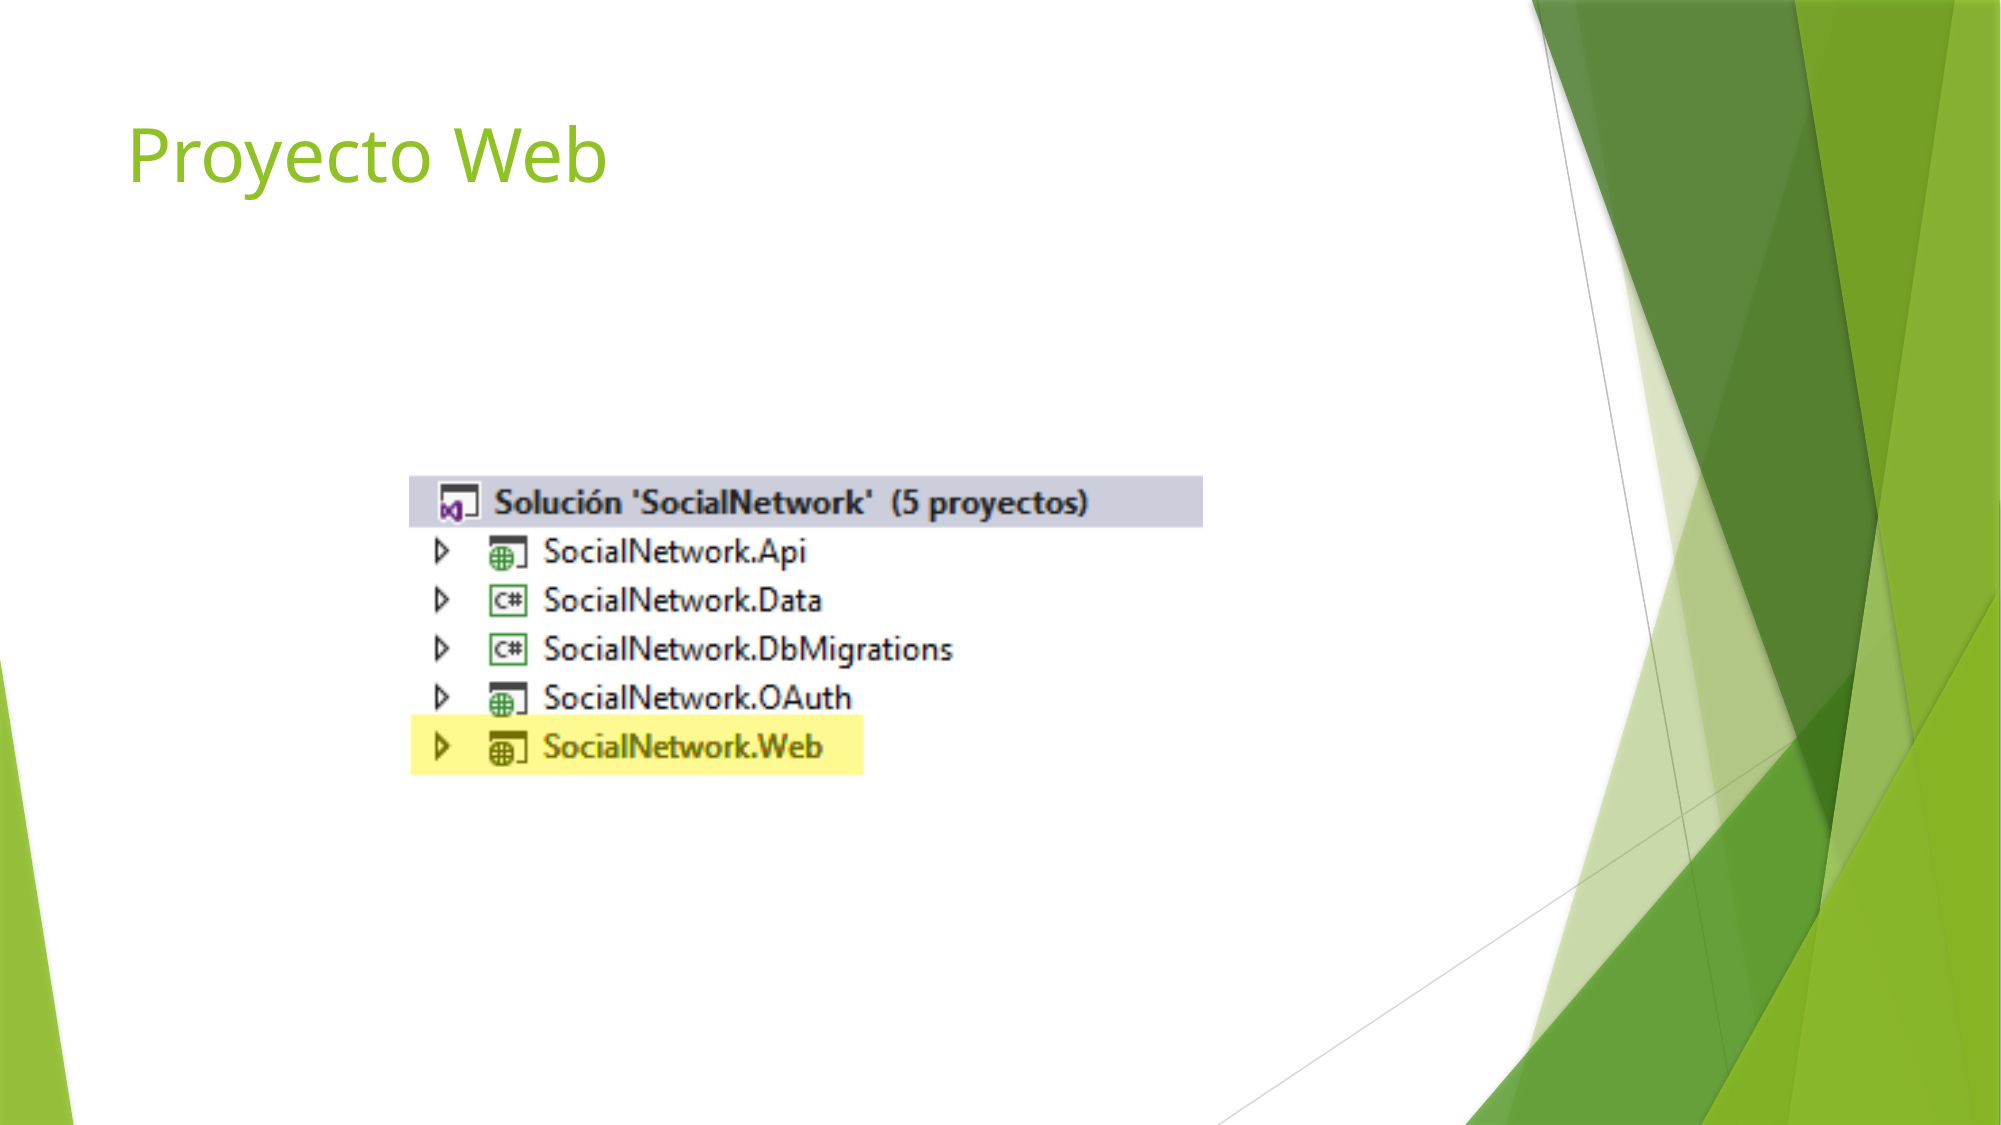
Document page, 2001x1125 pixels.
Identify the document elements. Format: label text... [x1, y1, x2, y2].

title Proyecto Web [111, 99, 1522, 317]
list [409, 473, 1203, 775]
